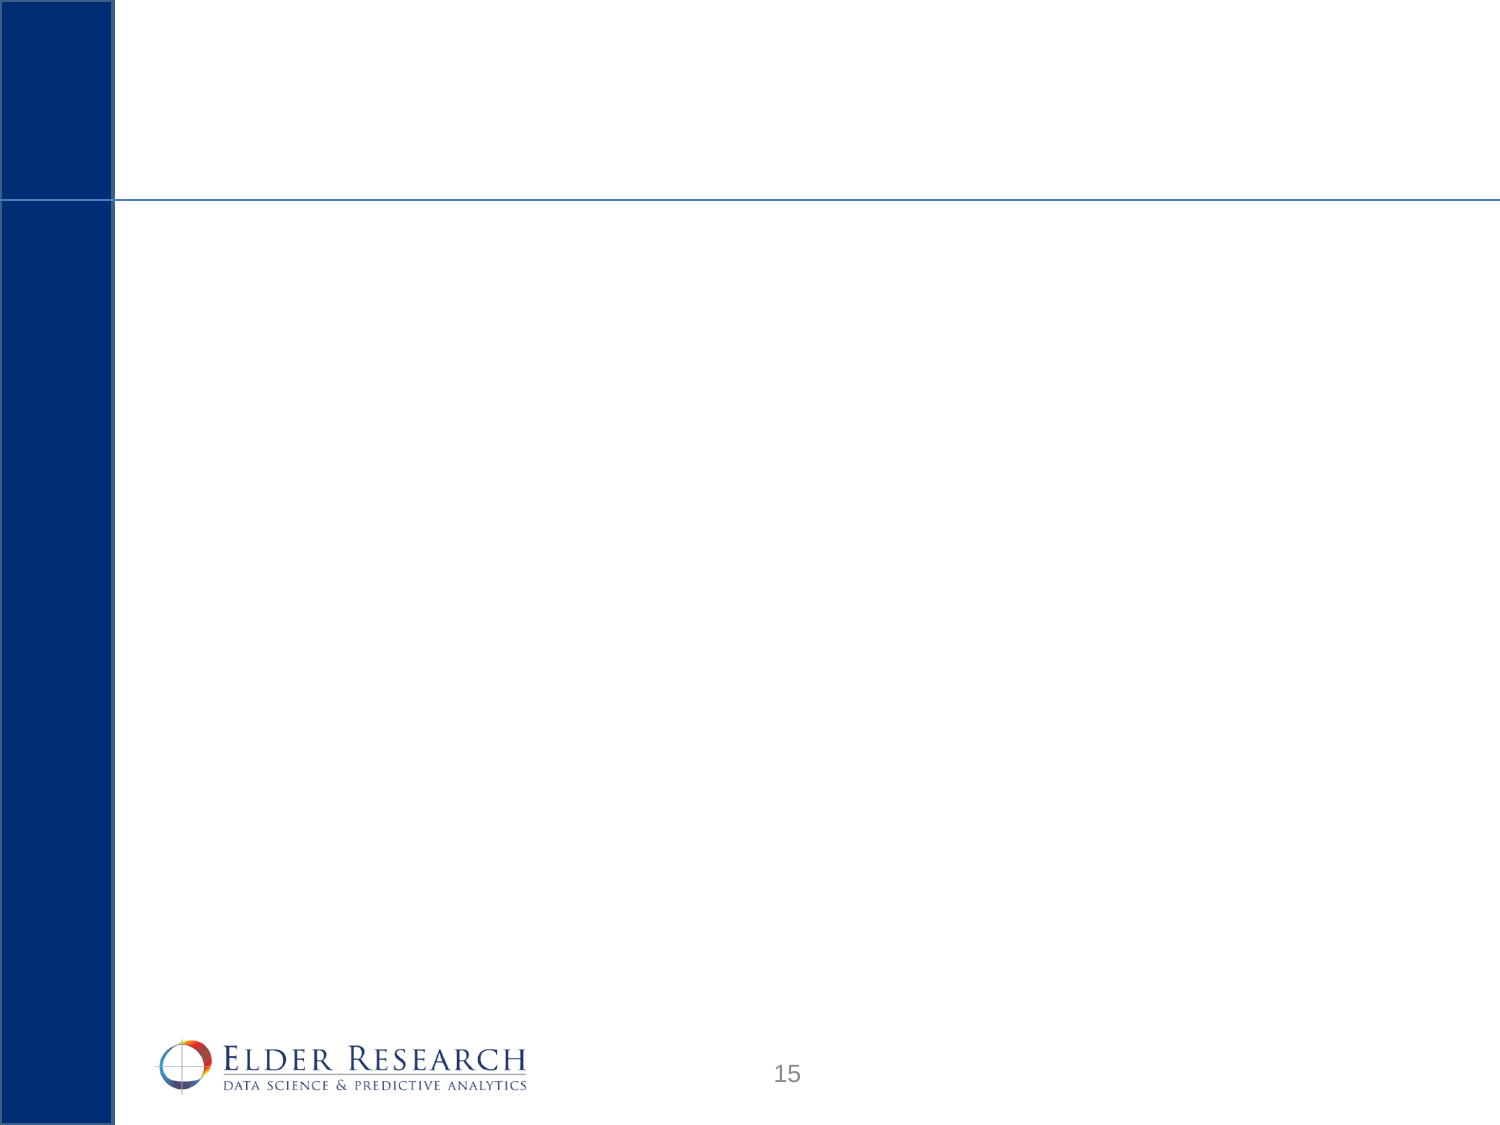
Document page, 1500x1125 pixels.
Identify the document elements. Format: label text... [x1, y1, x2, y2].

picture [150, 1036, 534, 1098]
footer 15 [549, 1042, 1025, 1103]
